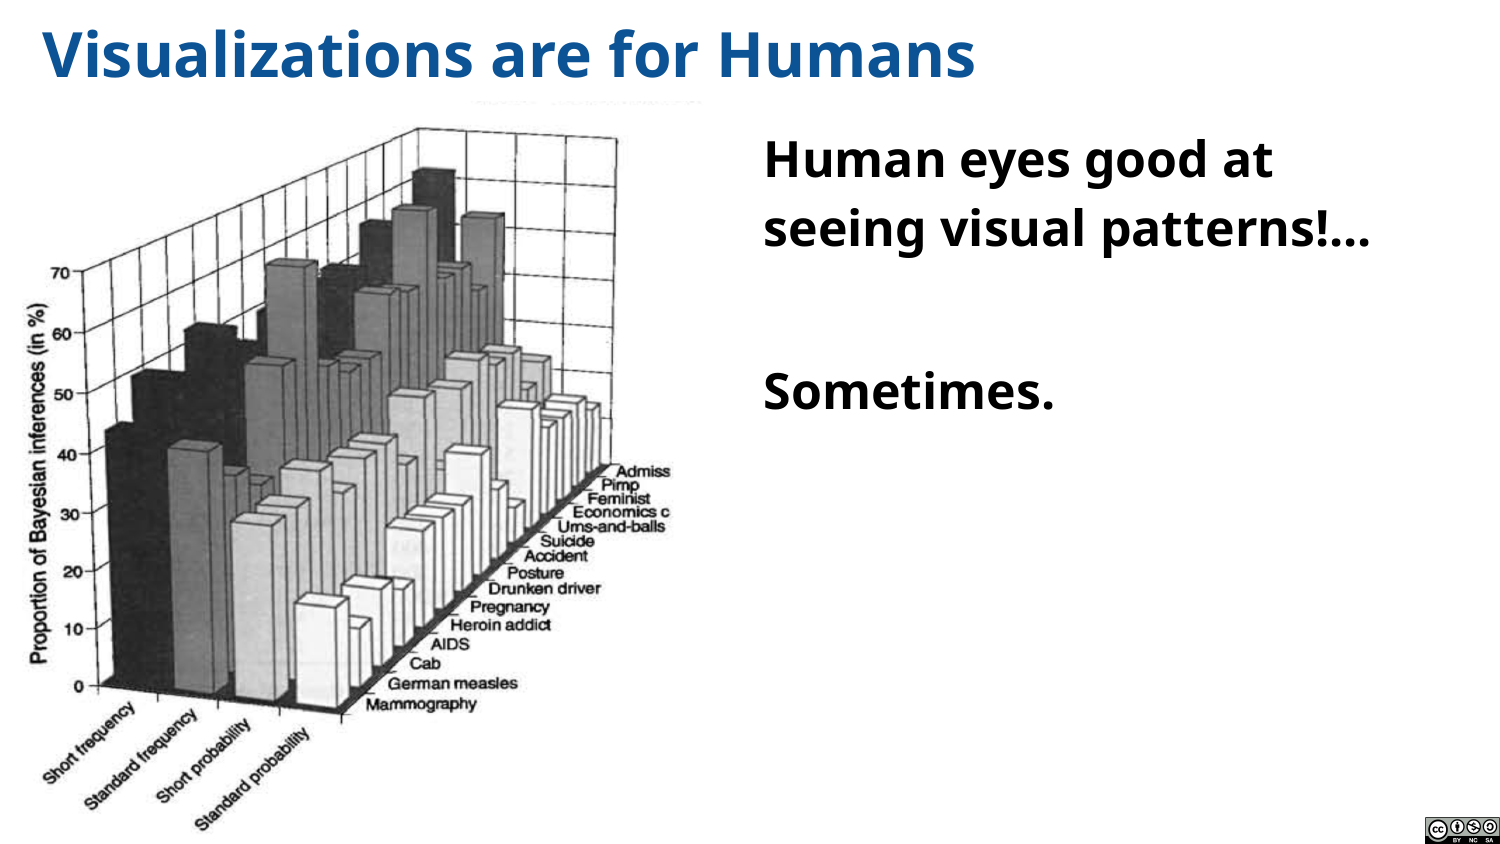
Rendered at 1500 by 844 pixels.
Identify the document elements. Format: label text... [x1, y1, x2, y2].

list Human eyes good at seeing visual patterns!... Sometimes. [748, 103, 1413, 786]
picture [1425, 817, 1500, 844]
title Visualizations are for Humans [27, 0, 1378, 109]
picture [0, 101, 704, 844]
